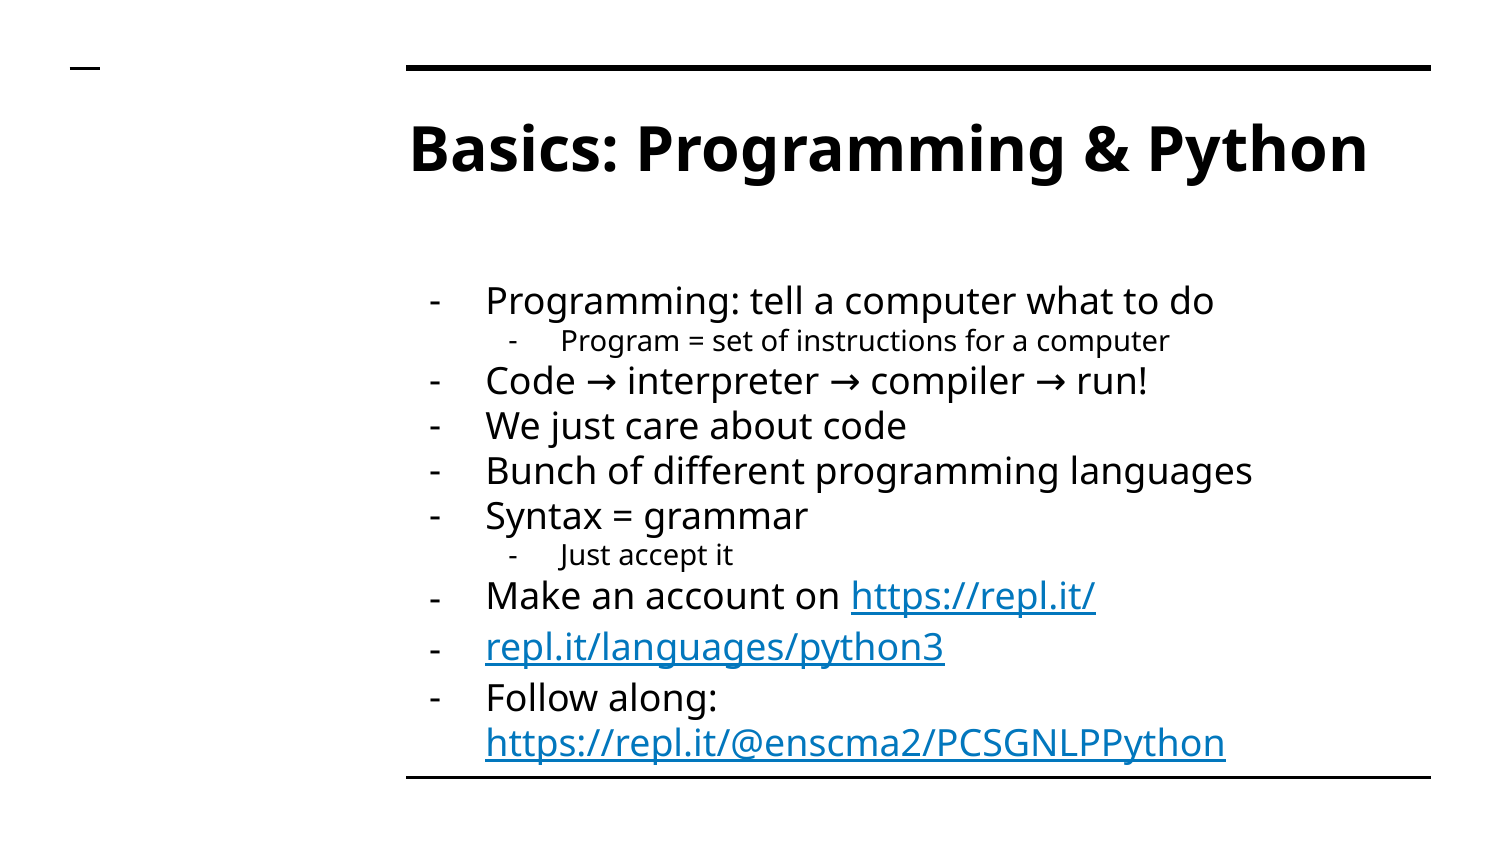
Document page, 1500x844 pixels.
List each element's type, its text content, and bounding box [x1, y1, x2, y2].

list Programming: tell a computer what to do Program = set of instructions for a computer Code → interpreter → compiler → run! We just care about code Bunch of different programming languages Syntax = grammar Just accept it Make an account on https://repl.it/ repl.it/languages/python3 Follow along: https://repl.it/@enscma2/PCSGNLPPython [395, 261, 1433, 755]
title Basics: Programming & Python [393, 94, 1431, 199]
